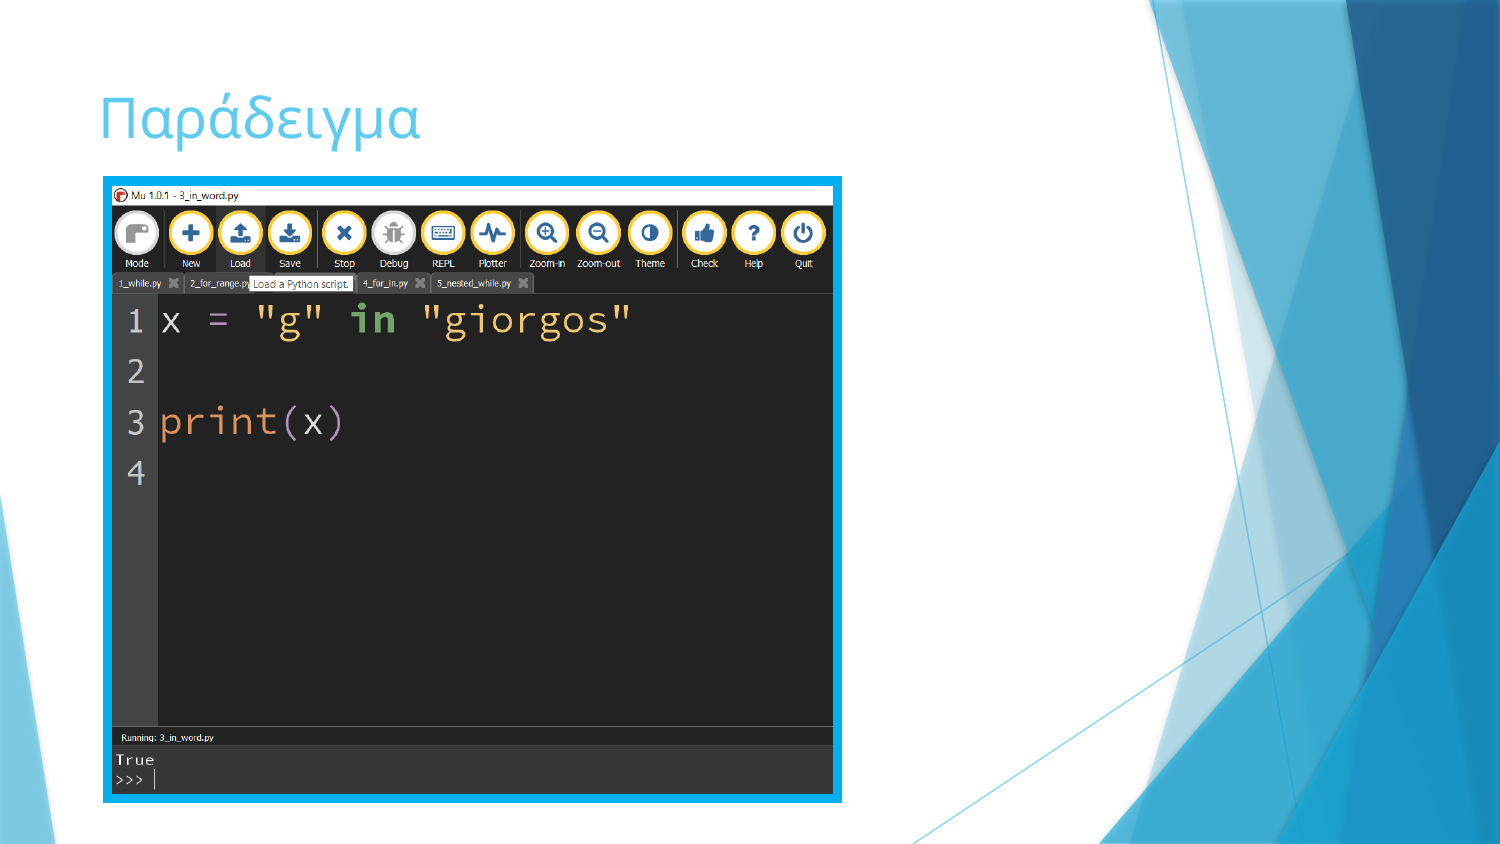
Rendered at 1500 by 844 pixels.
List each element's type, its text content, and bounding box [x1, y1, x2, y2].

title Παράδειγμα [83, 75, 1141, 238]
picture [113, 187, 832, 793]
